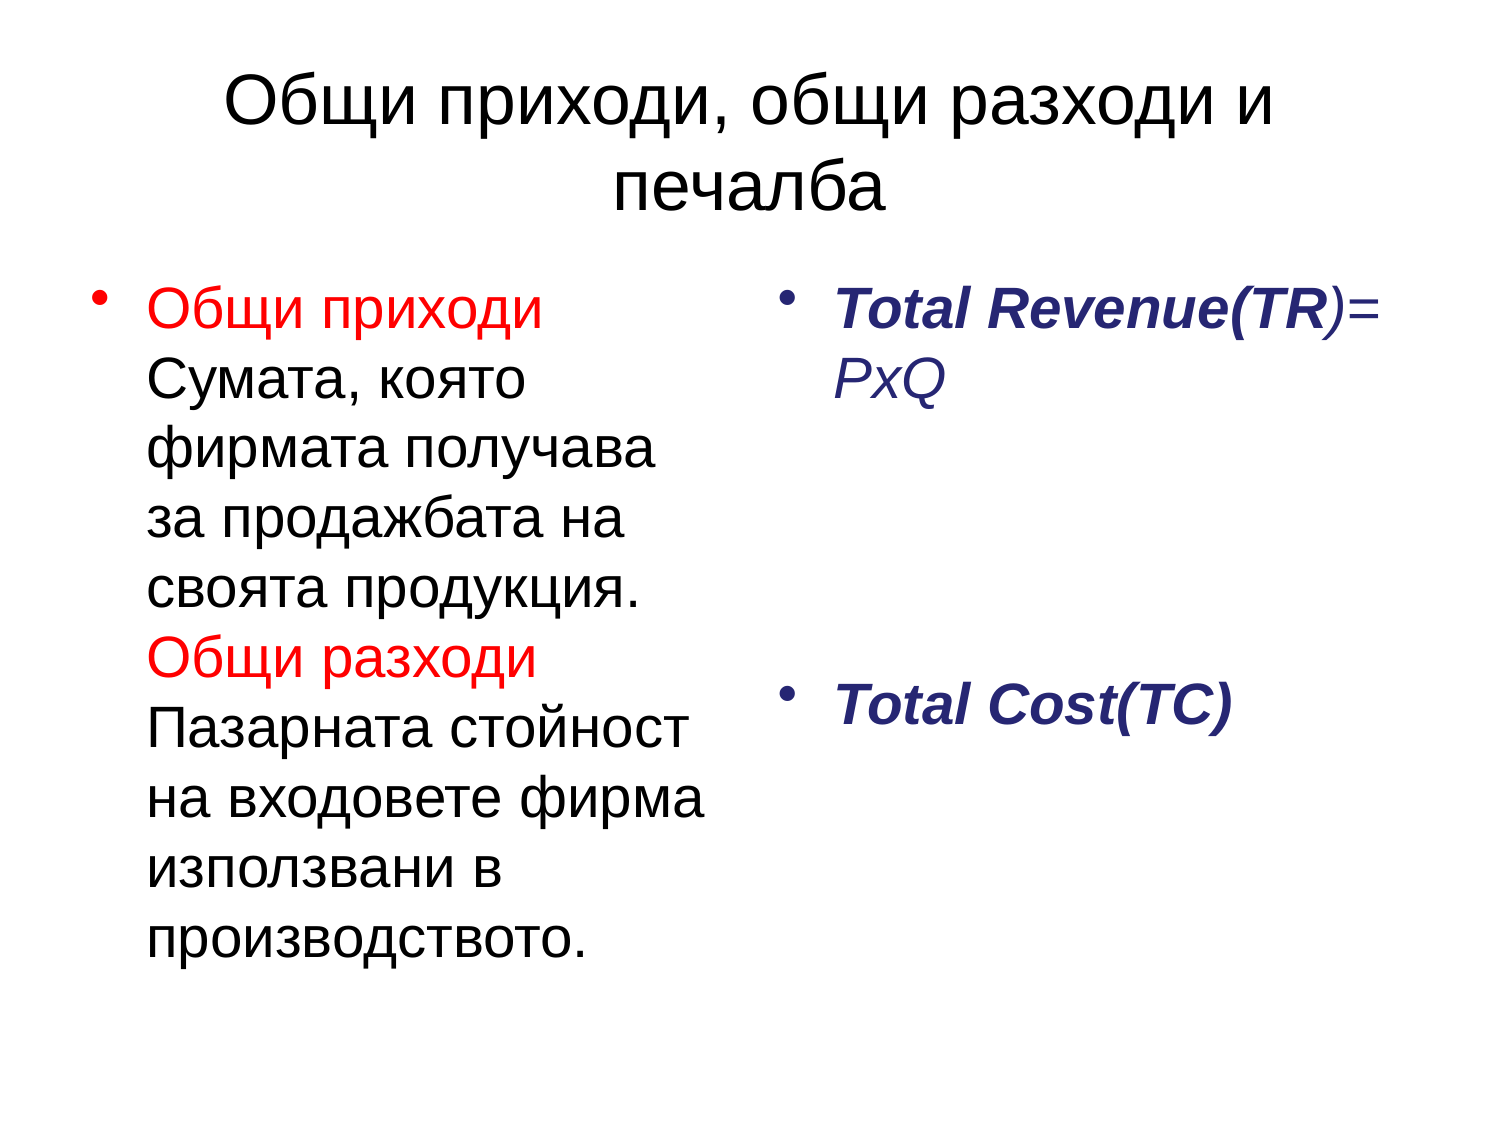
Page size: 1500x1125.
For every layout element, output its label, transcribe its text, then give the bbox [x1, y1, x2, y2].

title Общи приходи, общи разходи и печалба [75, 45, 1425, 233]
list Total Revenue(TR)= PxQ Total Cost(ТС) [762, 262, 1425, 1005]
list Общи приходи Сумата, която фирмата получава за продажбата на своята продукция. Общи разходи Пазарната стойност на входовете фирма използвани в производството. [75, 262, 738, 1005]
